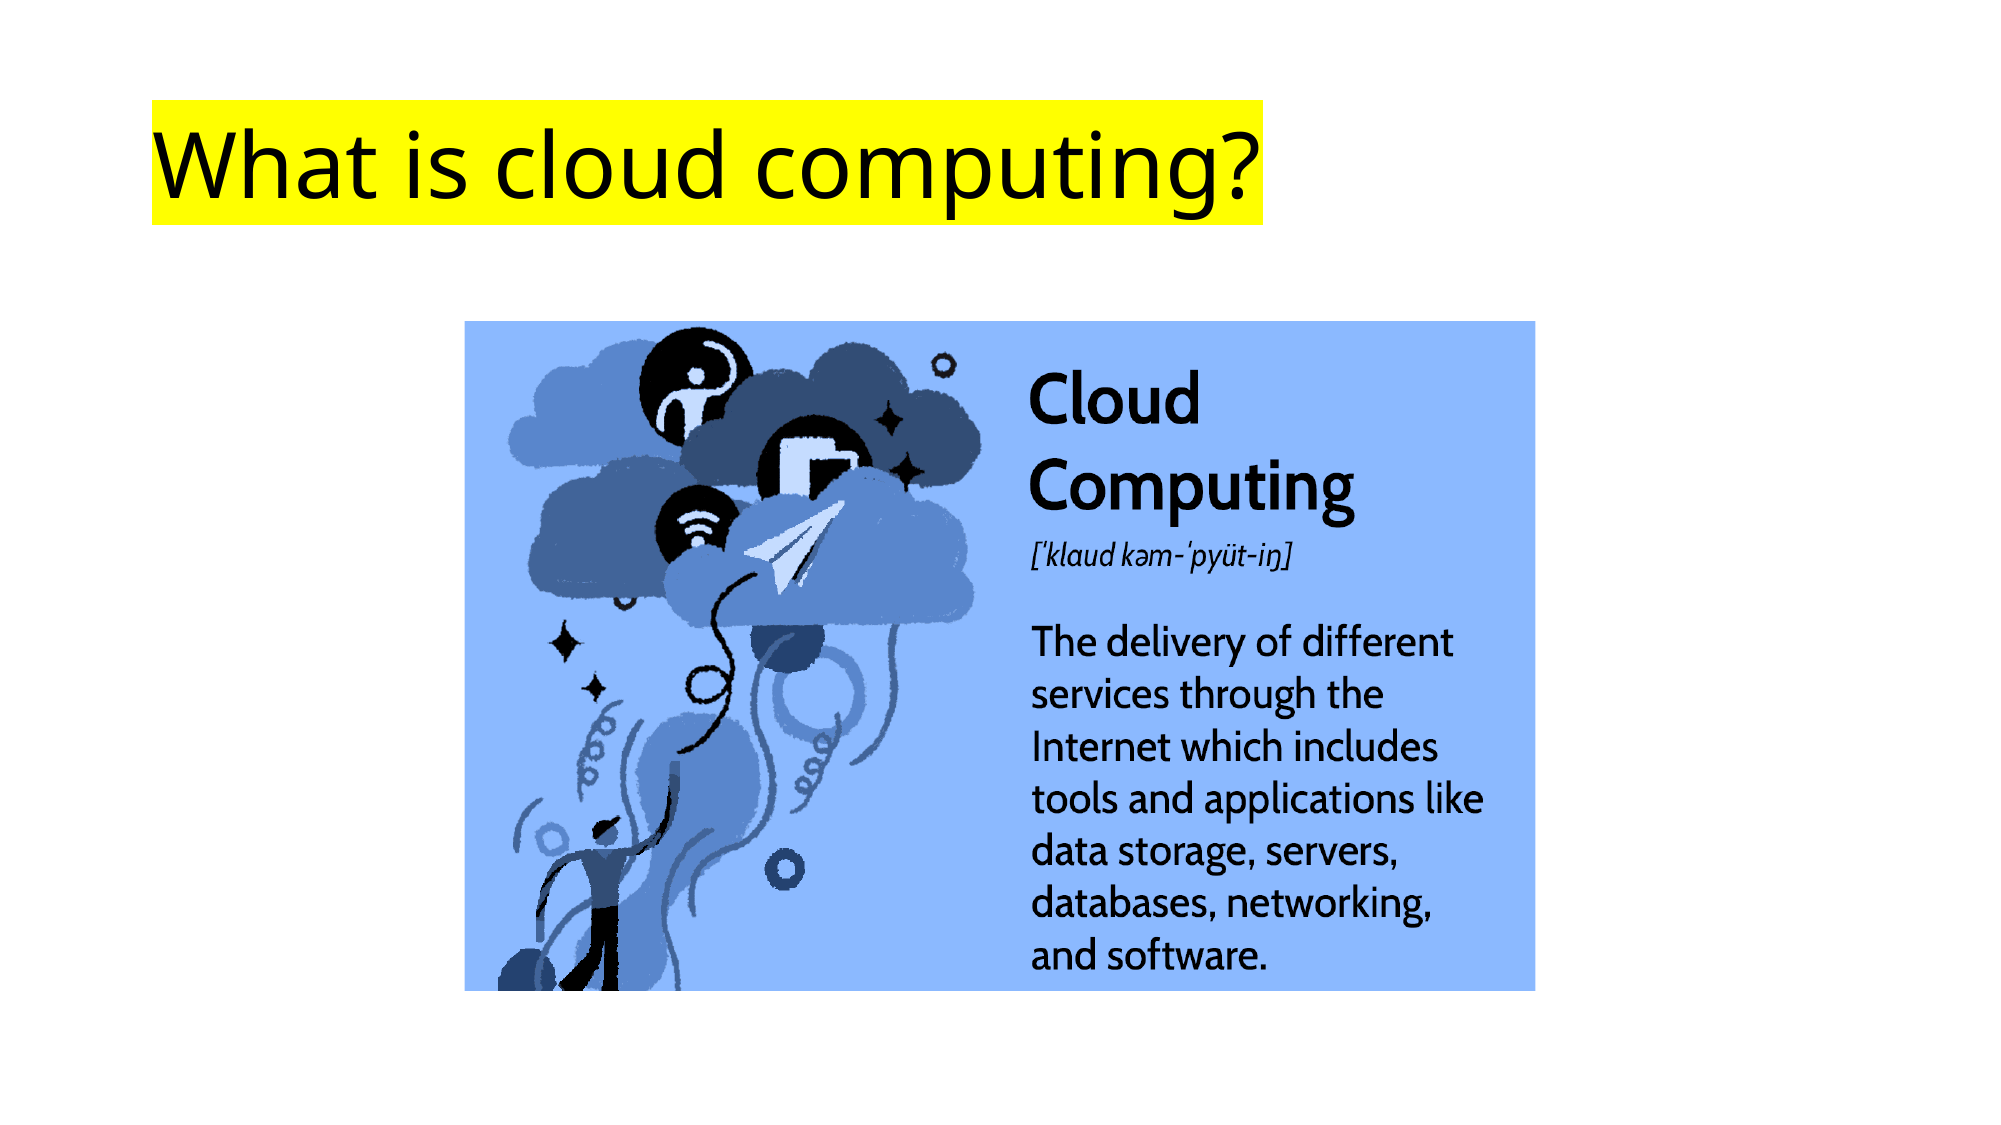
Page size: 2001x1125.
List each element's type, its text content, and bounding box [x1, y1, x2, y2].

title What is cloud computing? [137, 59, 1863, 278]
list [464, 321, 1536, 991]
